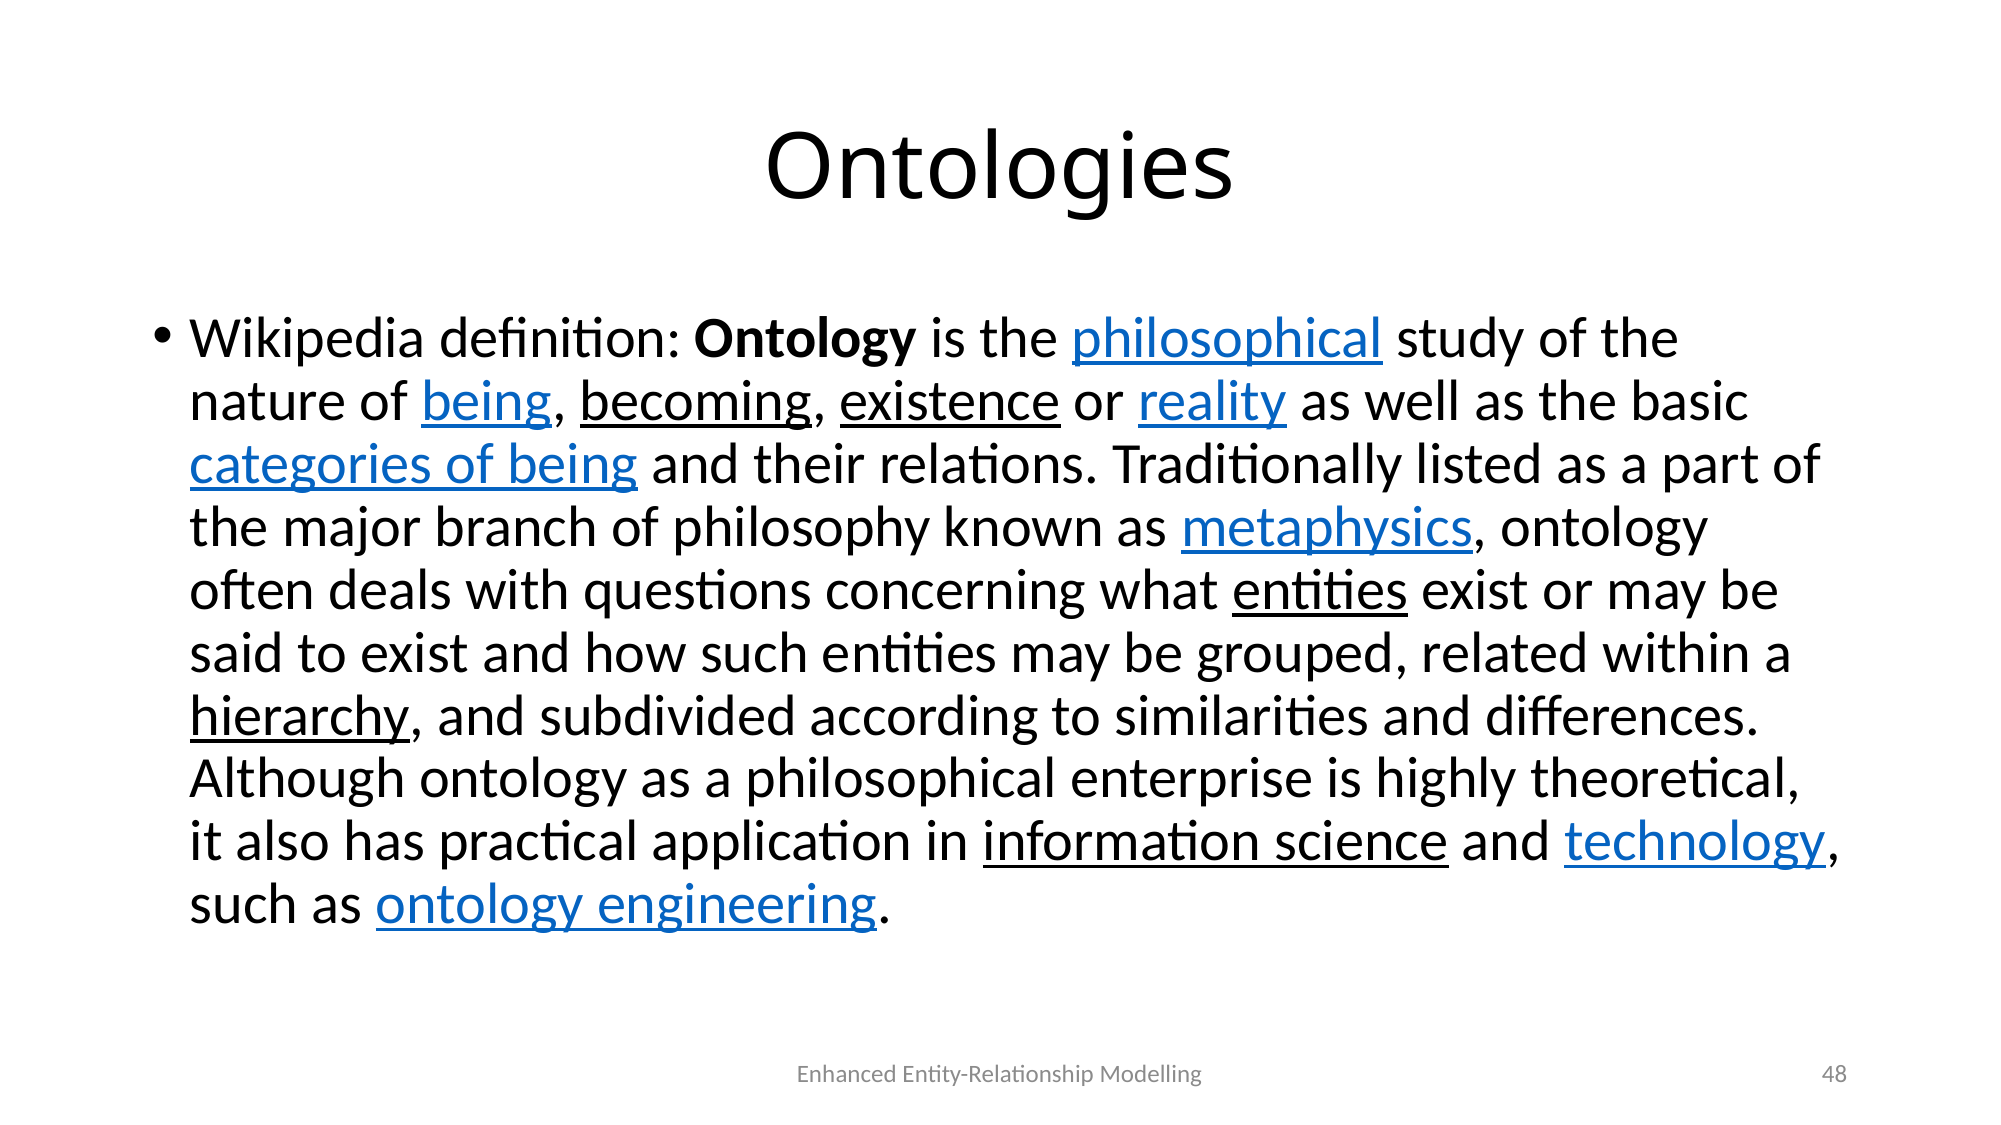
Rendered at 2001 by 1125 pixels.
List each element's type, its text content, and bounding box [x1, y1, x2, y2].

list Wikipedia definition: Ontology is the philosophical study of the nature of being, becoming, existence or reality as well as the basic categories of being and their relations. Traditionally listed as a part of the major branch of philosophy known as metaphysics, ontology often deals with questions concerning what entities exist or may be said to exist and how such entities may be grouped, related within a hierarchy, and subdivided according to similarities and differences. Although ontology as a philosophical enterprise is highly theoretical, it also has practical application in information science and technology, such as ontology engineering. [137, 299, 1863, 1014]
footer Enhanced Entity-Relationship Modelling [662, 1042, 1338, 1103]
slide_number 48 [1412, 1042, 1863, 1103]
title Ontologies [137, 59, 1863, 278]
